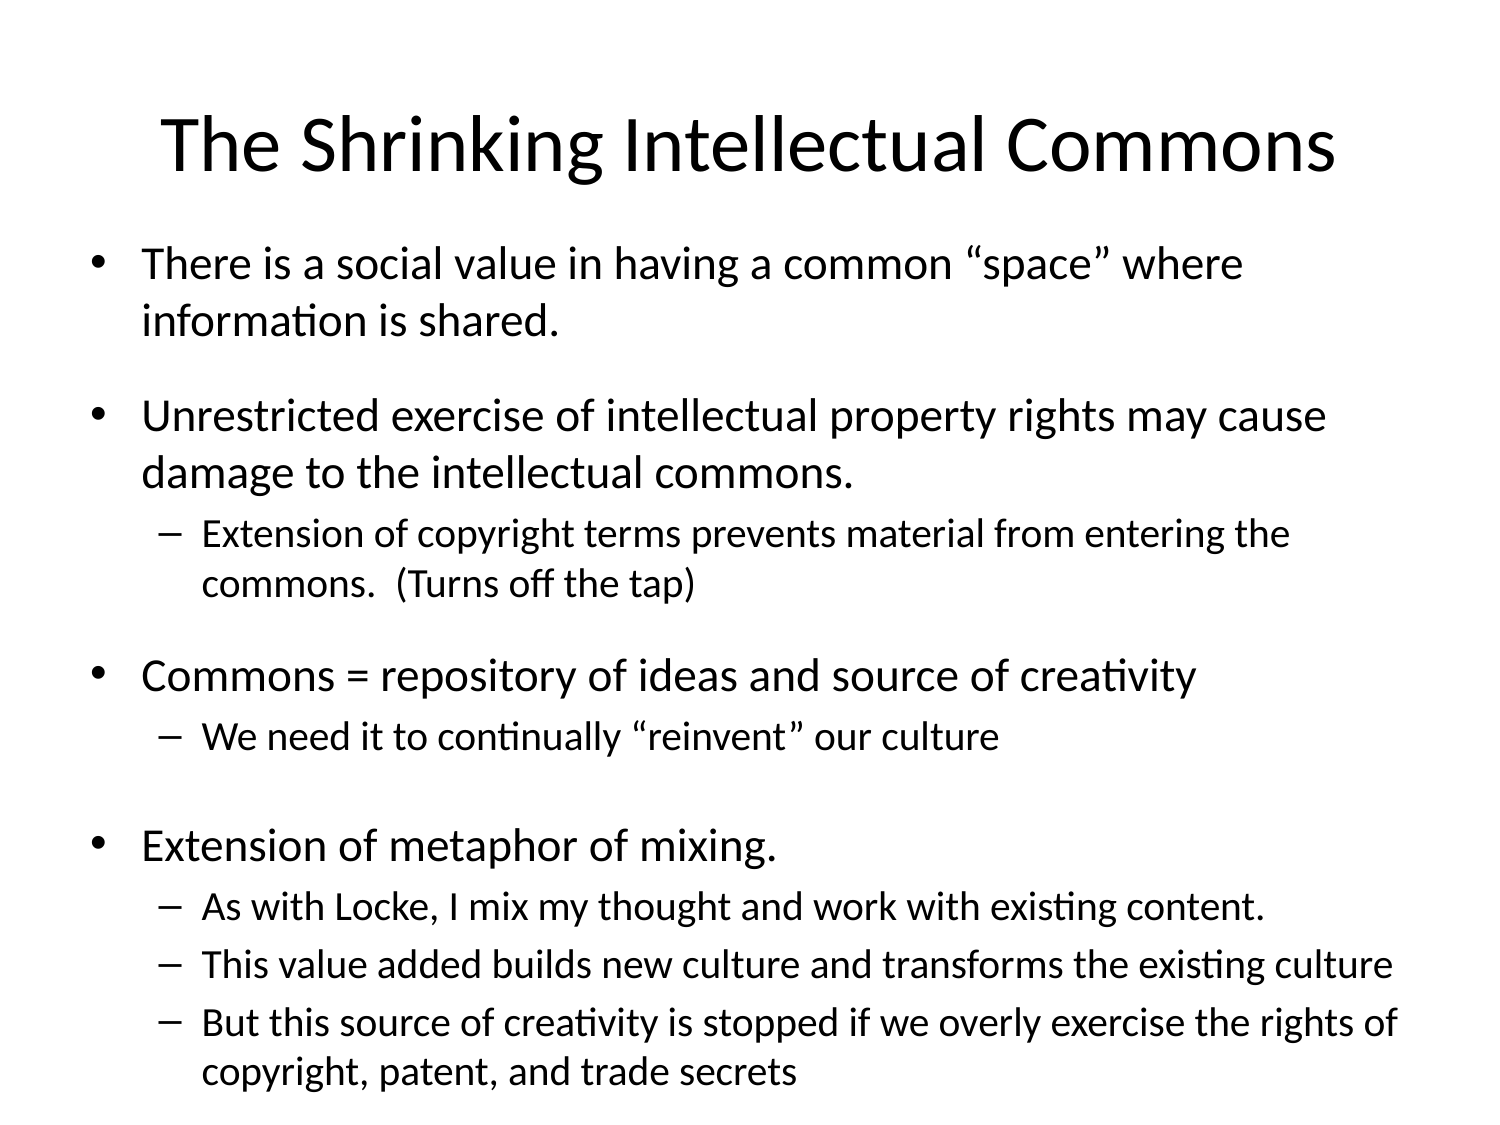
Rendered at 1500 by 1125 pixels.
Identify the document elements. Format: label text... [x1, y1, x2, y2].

title The Shrinking Intellectual Commons [75, 45, 1425, 224]
list There is a social value in having a common “space” where information is shared. Unrestricted exercise of intellectual property rights may cause damage to the intellectual commons. Extension of copyright terms prevents material from entering the commons. (Turns off the tap) Commons = repository of ideas and source of creativity We need it to continually “reinvent” our culture Extension of metaphor of mixing. As with Locke, I mix my thought and work with existing content. This value added builds new culture and transforms the existing culture But this source of creativity is stopped if we overly exercise the rights of copyright, patent, and trade secrets [75, 224, 1425, 1125]
